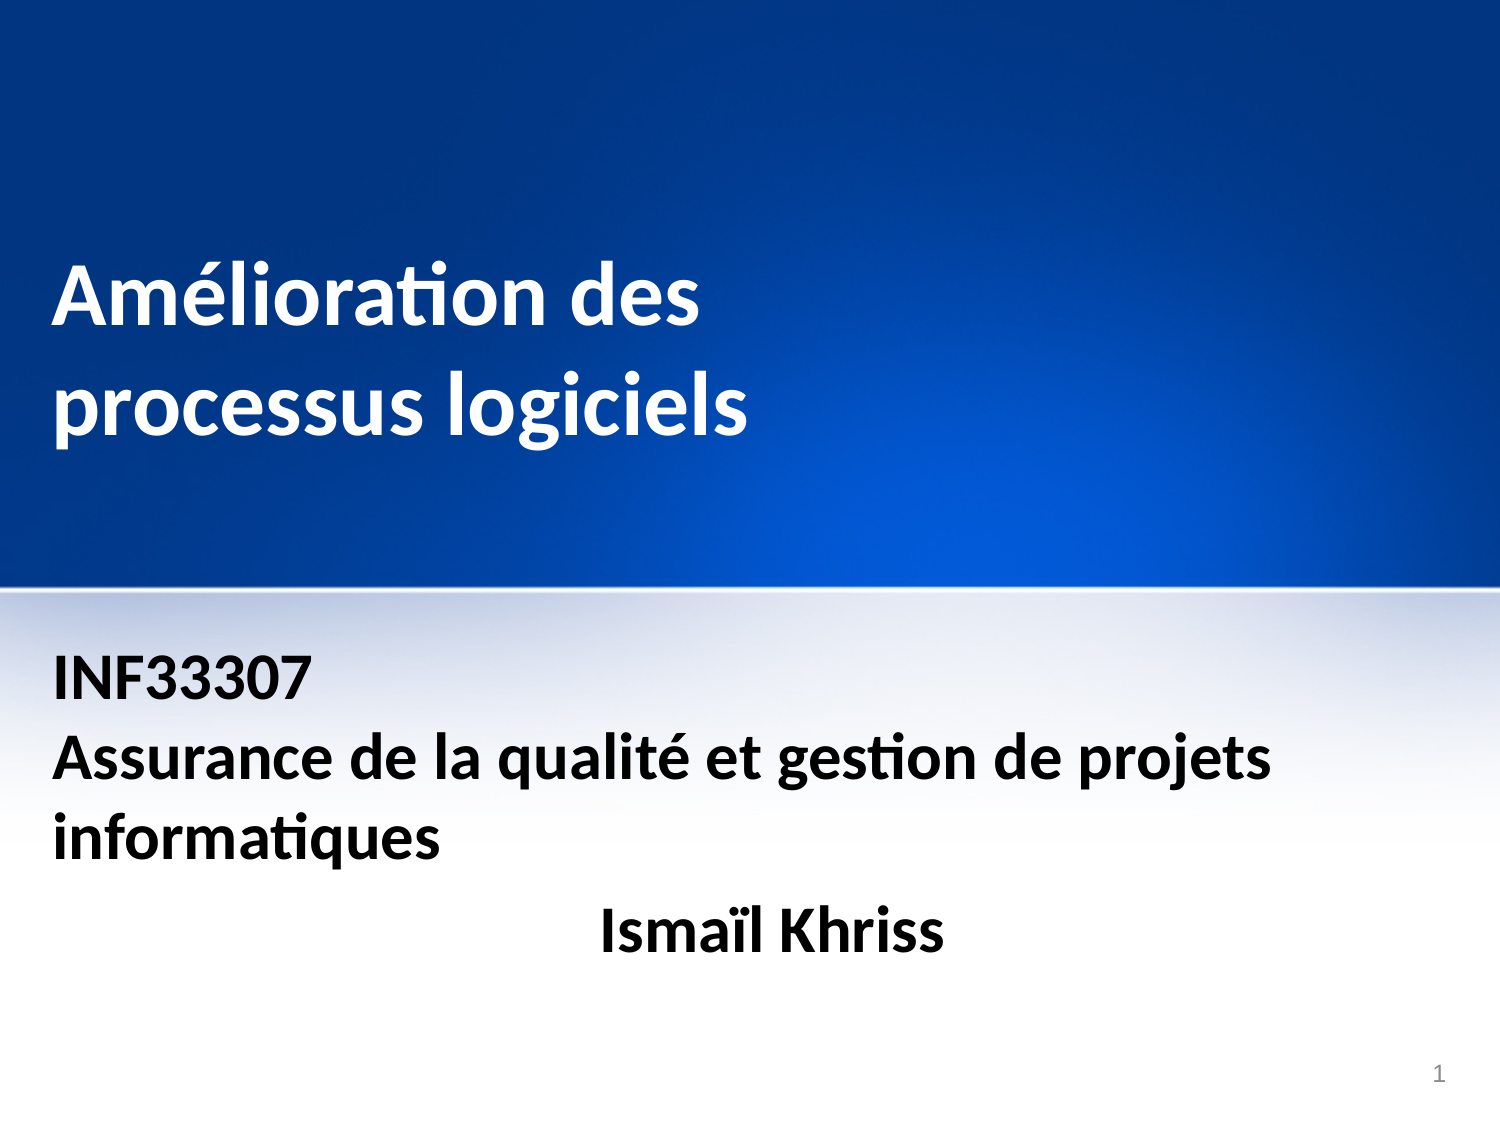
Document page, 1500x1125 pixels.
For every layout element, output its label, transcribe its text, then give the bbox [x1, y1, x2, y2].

slide_number 1 [1111, 1042, 1462, 1103]
subtitle INF33307 Assurance de la qualité et gestion de projets informatiques Ismaïl Khriss [37, 624, 1359, 975]
title Amélioration des processus logiciels [36, 125, 875, 563]
picture [0, 0, 1500, 1125]
